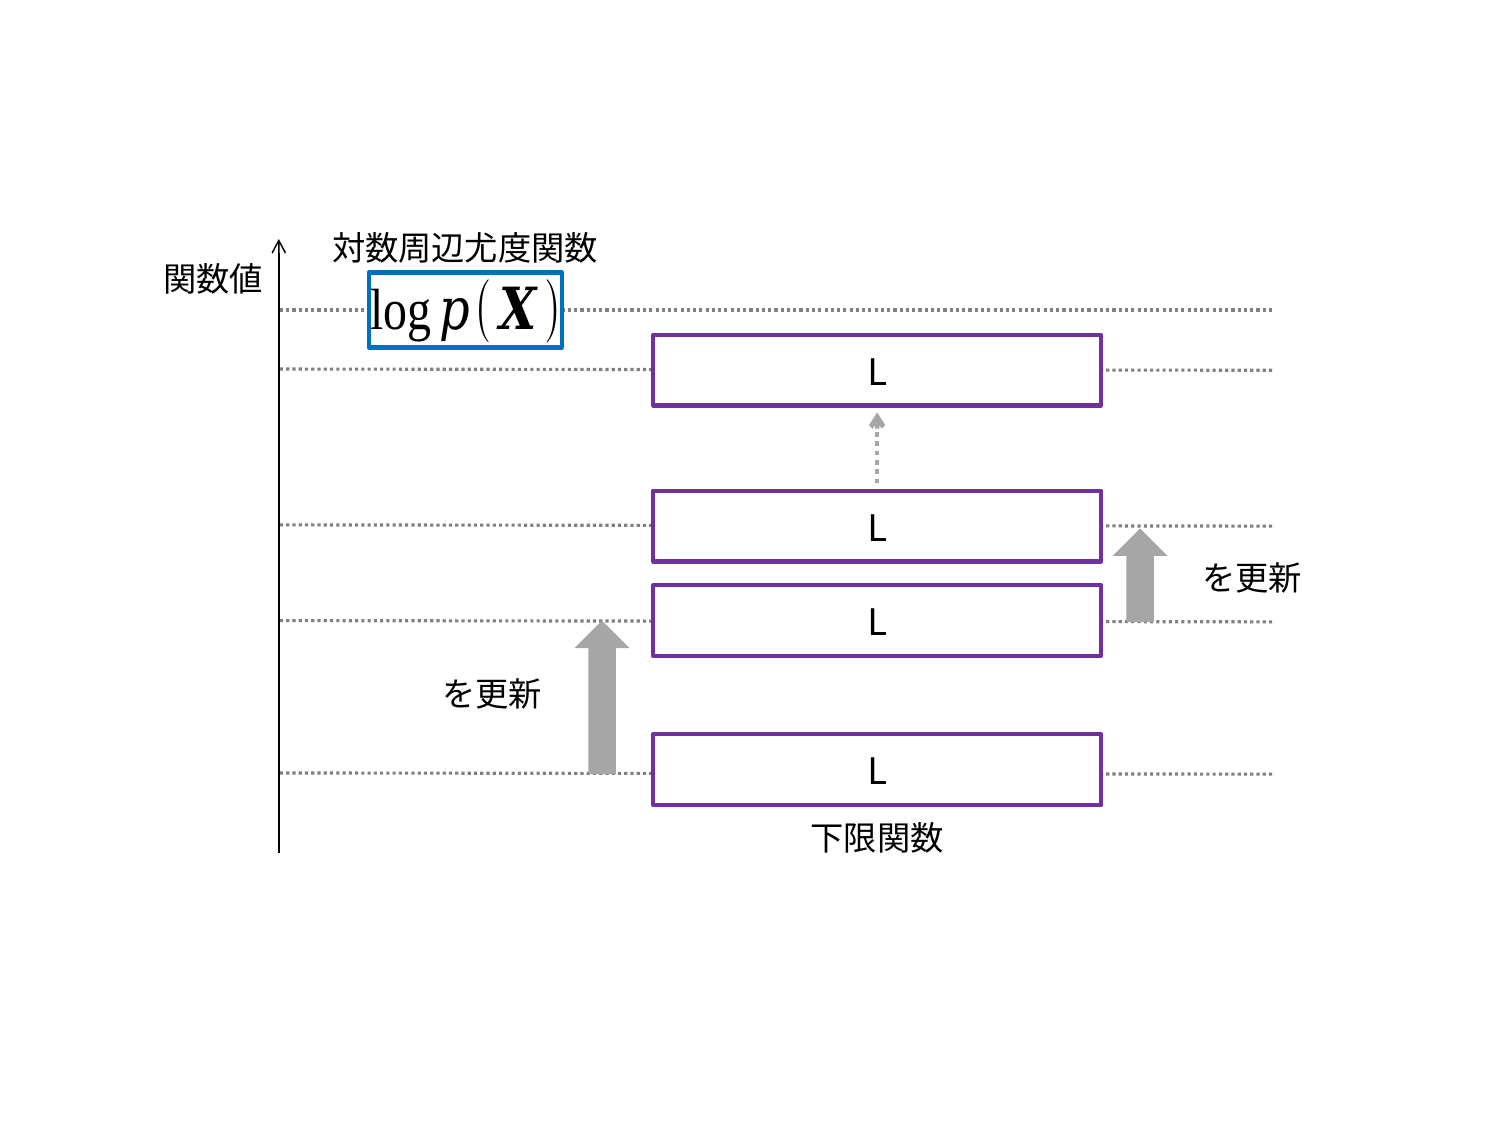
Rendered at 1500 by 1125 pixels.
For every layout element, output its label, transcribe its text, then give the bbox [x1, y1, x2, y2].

text_box 下限関数 [795, 809, 959, 865]
text_box 対数周辺尤度関数 [317, 219, 613, 275]
text_box 関数値 [148, 250, 274, 306]
text_box [1110, 536, 1170, 619]
text_box [572, 631, 632, 771]
